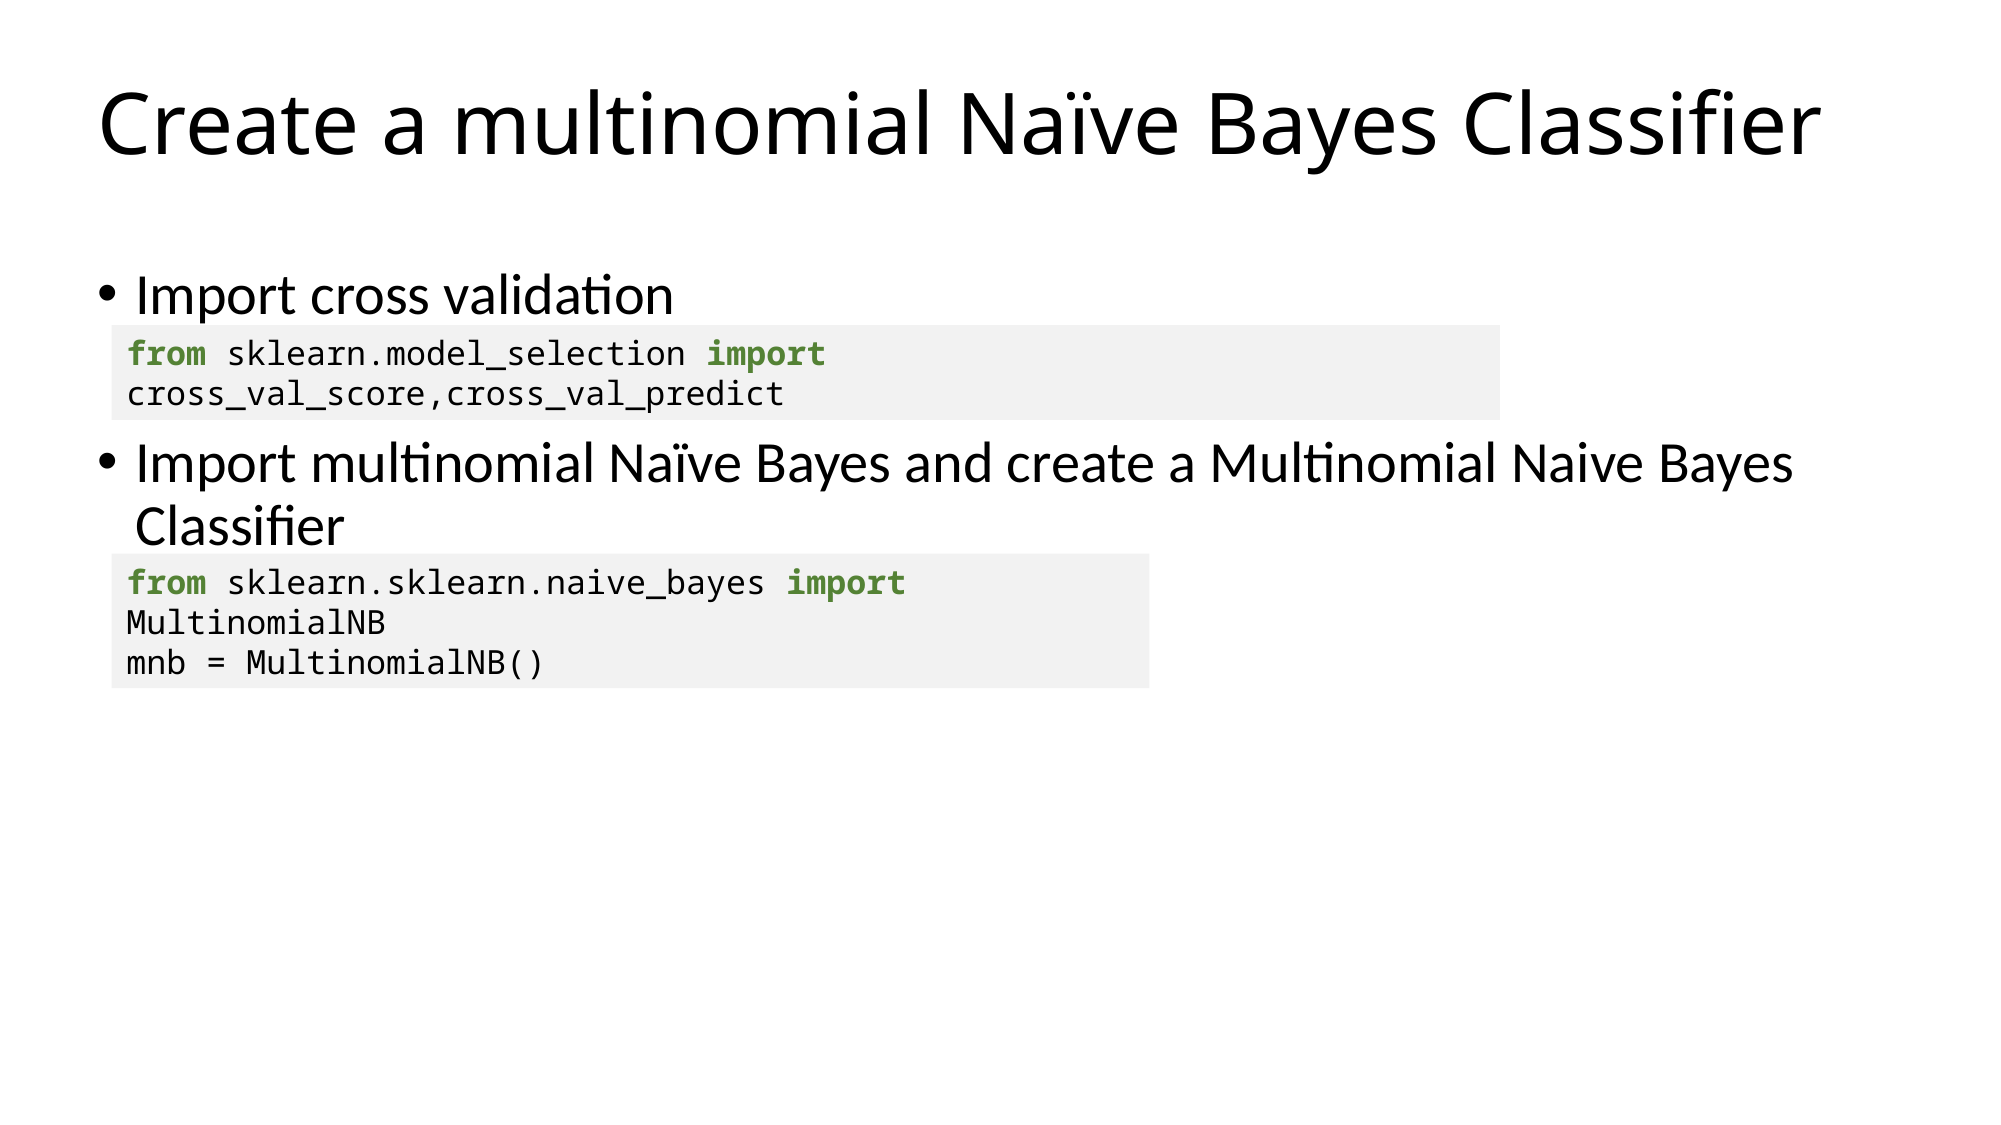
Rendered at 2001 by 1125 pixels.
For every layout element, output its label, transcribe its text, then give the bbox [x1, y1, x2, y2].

list Import cross validation Import multinomial Naïve Bayes and create a Multinomial Naive Bayes Classifier [82, 257, 1910, 1043]
title Create a multinomial Naïve Bayes Classifier [82, 32, 1910, 221]
text_box from sklearn.model_selection import cross_val_score,cross_val_predict [111, 325, 1500, 420]
text_box from sklearn.sklearn.naive_bayes import MultinomialNB mnb = MultinomialNB() [111, 553, 1150, 689]
